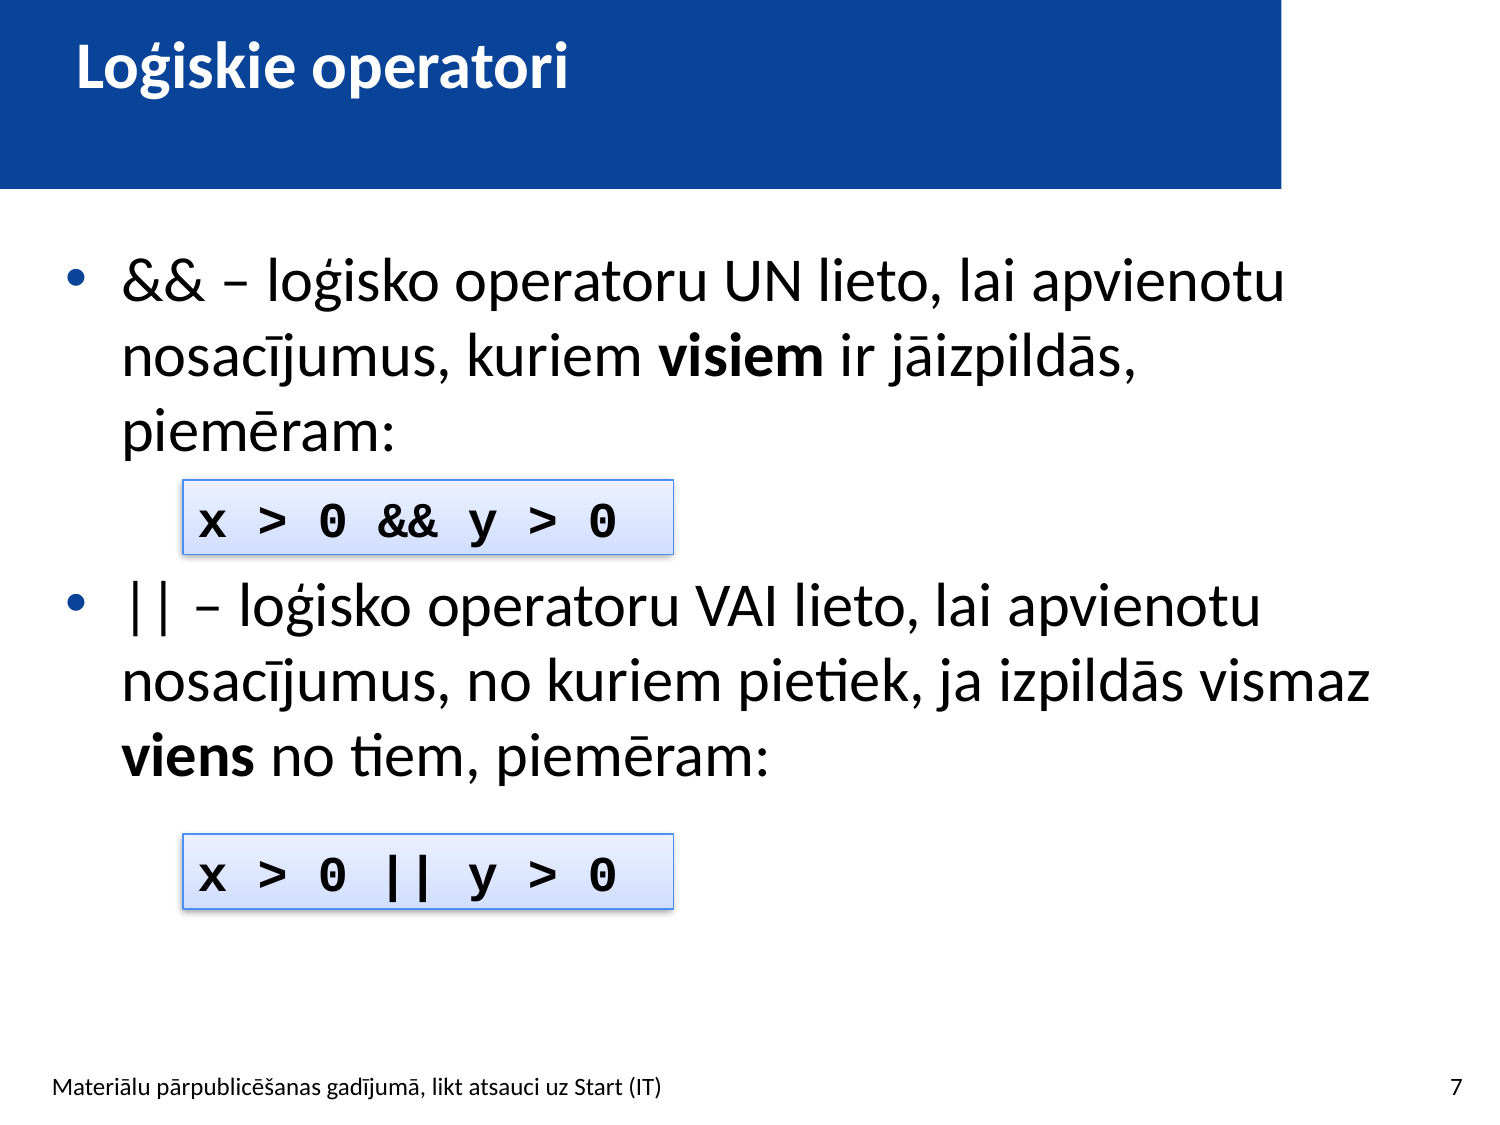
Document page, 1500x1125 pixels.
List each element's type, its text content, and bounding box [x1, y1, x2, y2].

list && – loģisko operatoru UN lieto, lai apvienotu nosacījumus, kuriem visiem ir jāizpildās, piemēram: || – loģisko operatoru VAI lieto, lai apvienotu nosacījumus, no kuriem pietiek, ja izpildās vismaz viens no tiem, piemēram: [49, 231, 1426, 1006]
text_box x > 0 && y > 0 [182, 479, 674, 555]
title Loģiskie operatori [76, 14, 1223, 173]
text_box x > 0 || y > 0 [182, 833, 674, 910]
slide_number 7 [1127, 1062, 1479, 1109]
